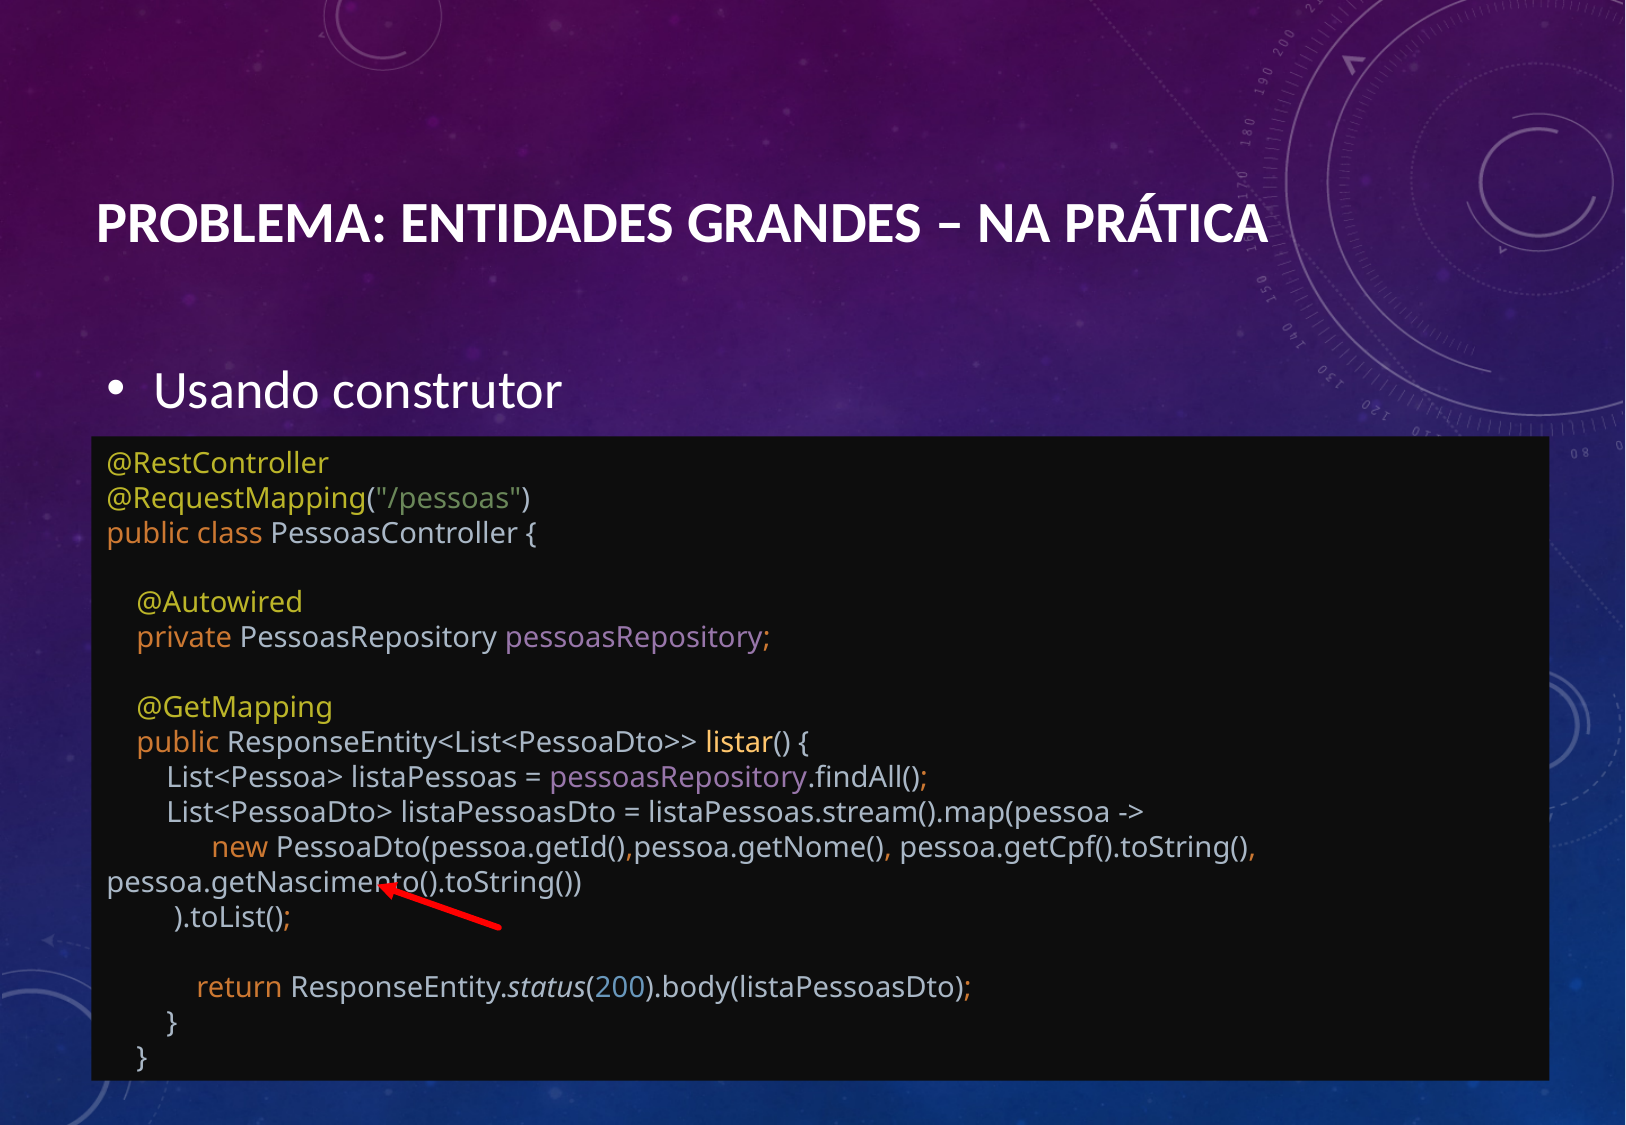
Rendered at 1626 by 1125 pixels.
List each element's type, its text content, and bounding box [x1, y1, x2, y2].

title Problema: entidades grandes – na prática [81, 99, 1463, 339]
text_box @RestController @RequestMapping("/pessoas") public class PessoasController { @Autowired private PessoasRepository pessoasRepository; @GetMapping public ResponseEntity<List<PessoaDto>> listar() { List<Pessoa> listaPessoas = pessoasRepository.findAll(); List<PessoaDto> listaPessoasDto = listaPessoas.stream().map(pessoa -> new PessoaDto(pessoa.getId(),pessoa.getNome(), pessoa.getCpf().toString(), pessoa.getNascimento().toString()) ).toList(); return ResponseEntity.status(200).body(listaPessoasDto); } } [91, 436, 1550, 1081]
picture [0, 0, 1626, 1125]
list Usando construtor [91, 340, 1455, 433]
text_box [376, 884, 499, 928]
